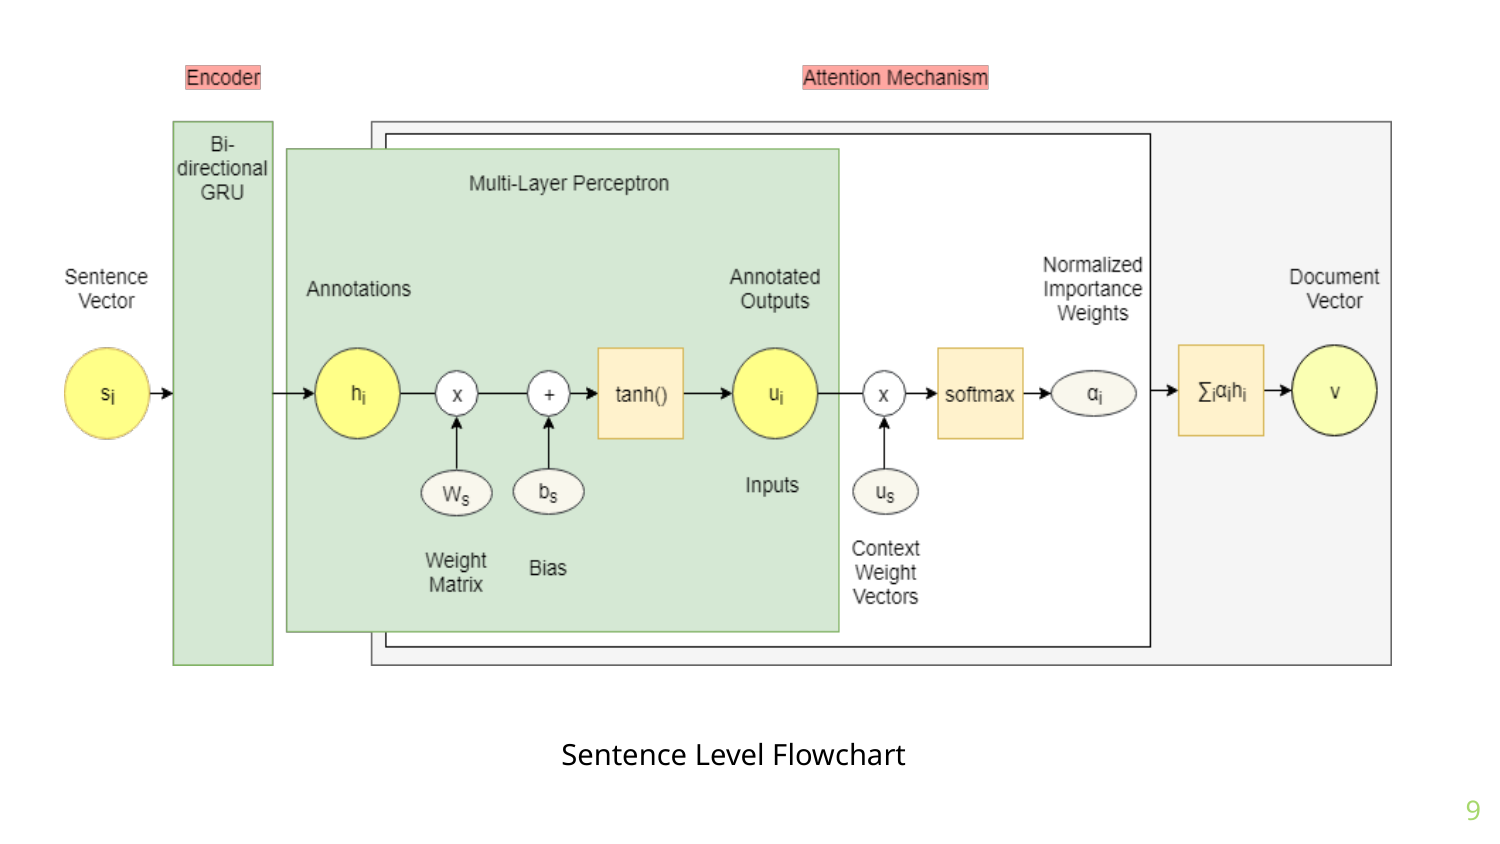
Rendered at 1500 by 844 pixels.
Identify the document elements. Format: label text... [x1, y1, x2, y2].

text_box Sentence Level Flowchart [546, 728, 1297, 779]
picture [64, 60, 1392, 666]
slide_number 9 [1391, 779, 1482, 844]
